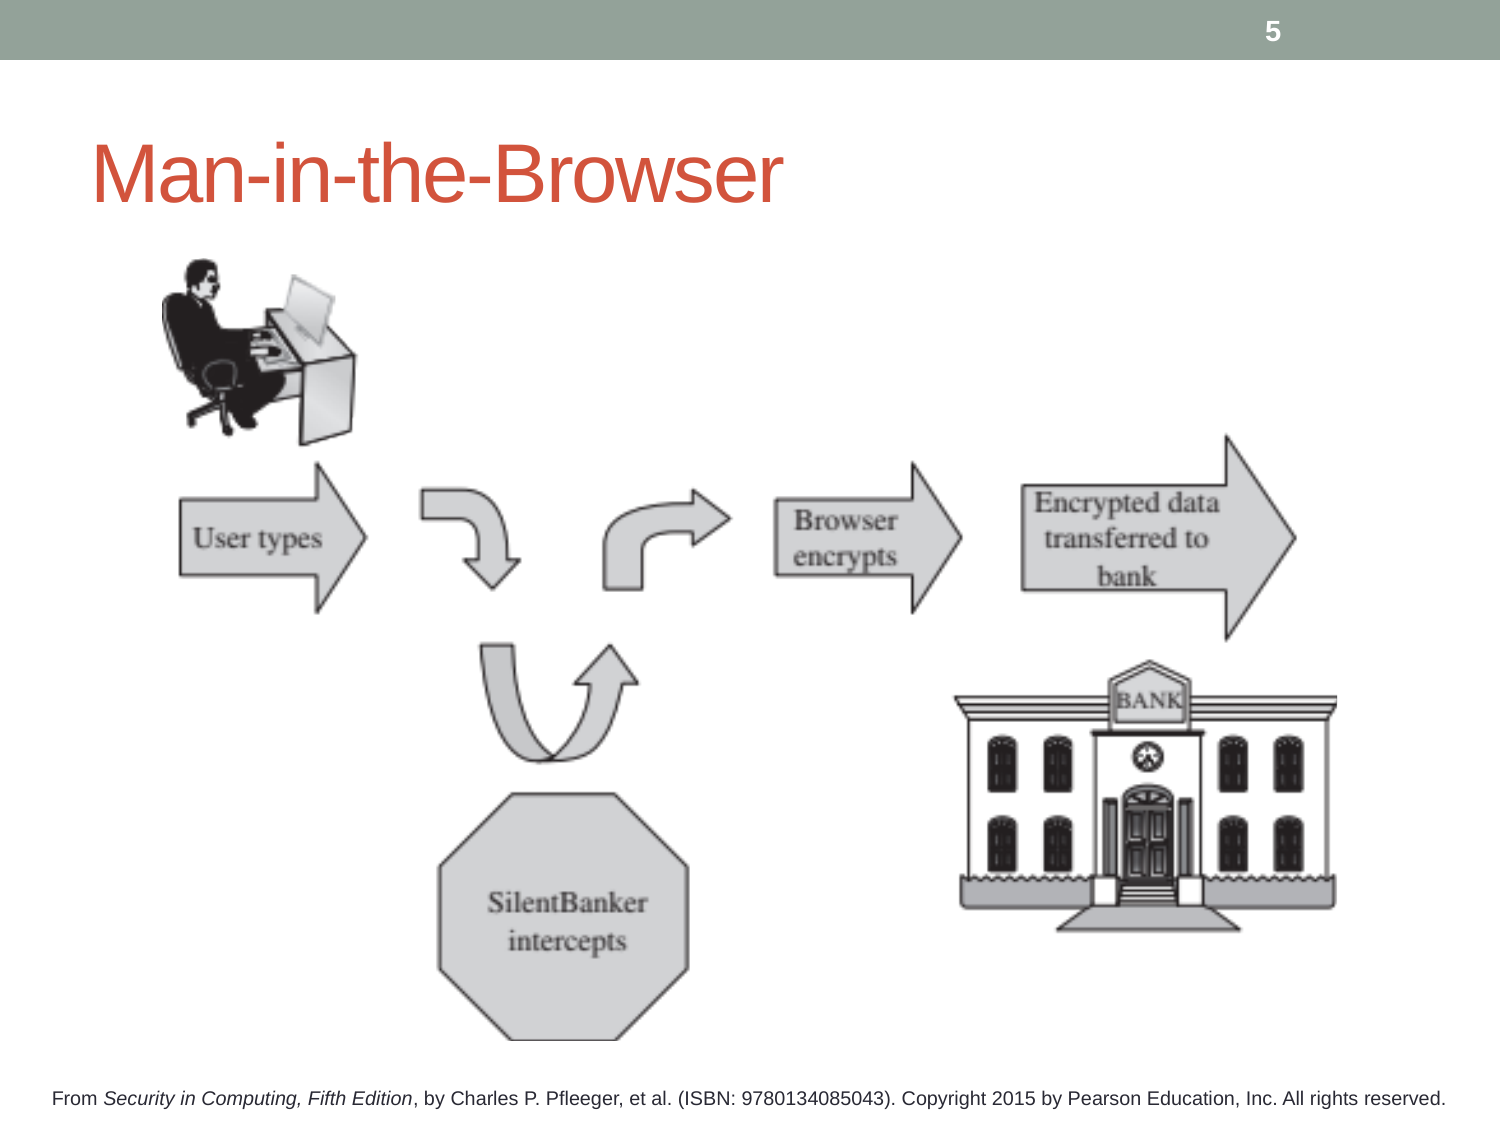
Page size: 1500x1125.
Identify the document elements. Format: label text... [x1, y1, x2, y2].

slide_number 5 [1250, 3, 1425, 57]
title Man-in-the-Browser [75, 87, 1425, 250]
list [161, 256, 1338, 1075]
footer From Security in Computing, Fifth Edition, by Charles P. Pfleeger, et al. (ISBN: 9780134085043). Copyright 2015 by Pearson Education, Inc. All rights reserved. [0, 1071, 1500, 1125]
